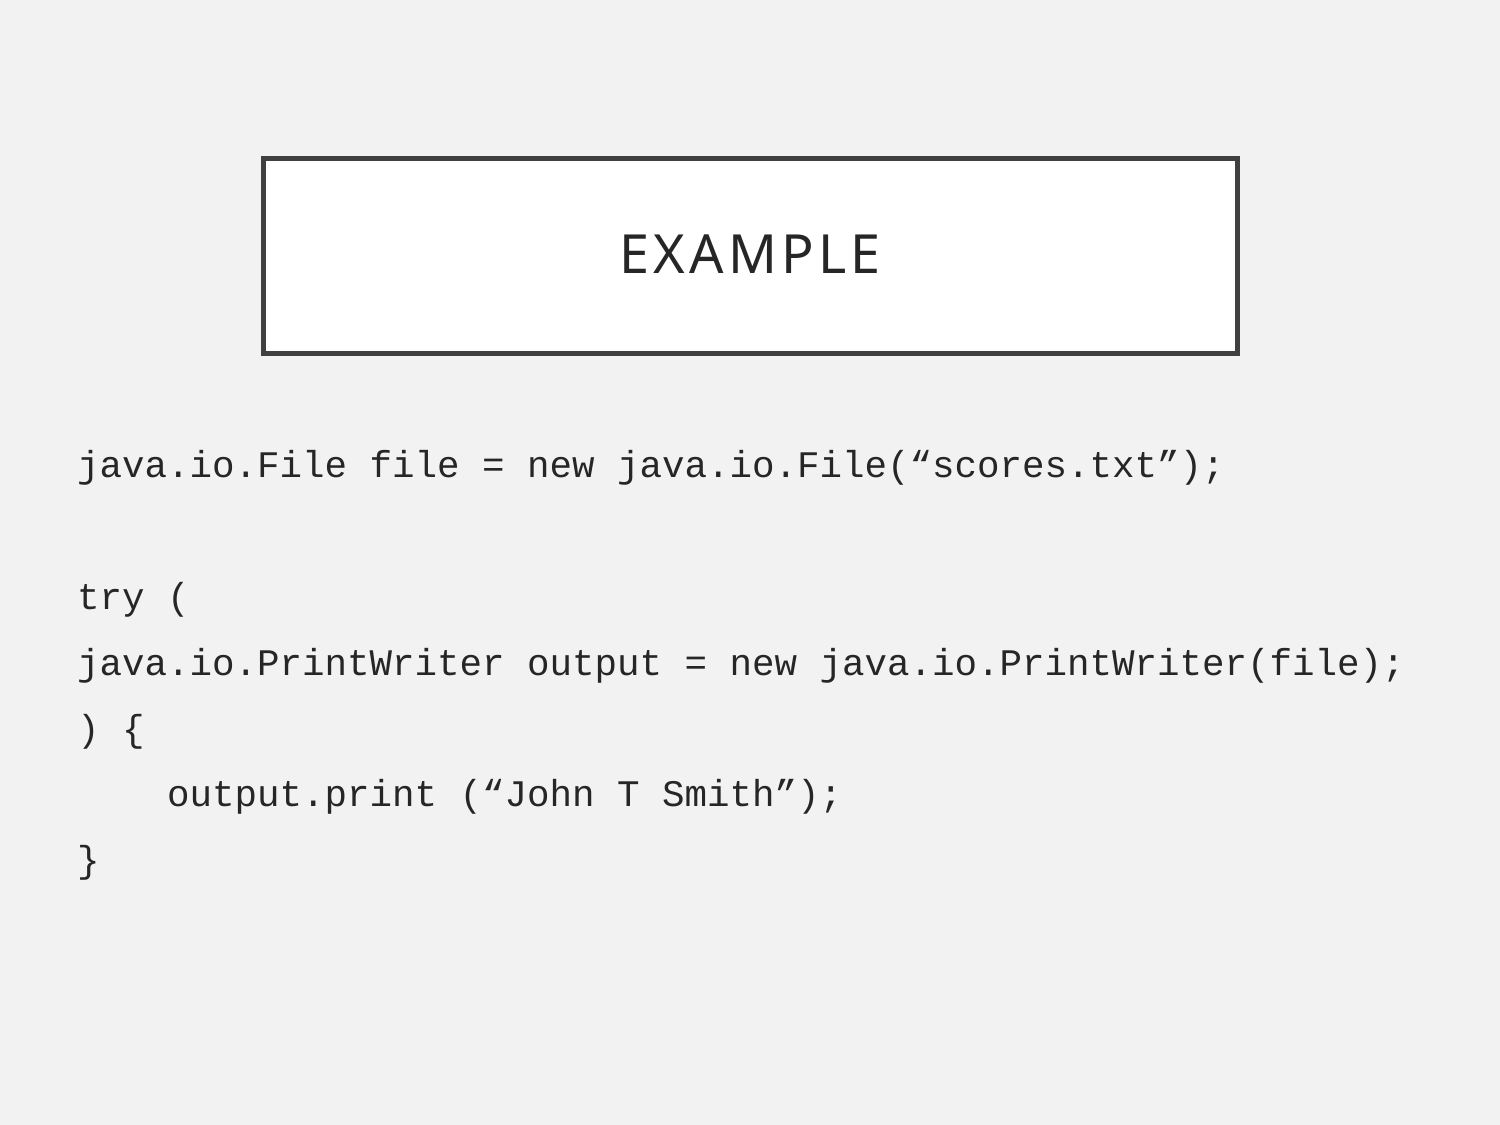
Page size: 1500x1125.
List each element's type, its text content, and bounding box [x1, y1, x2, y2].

list java.io.File file = new java.io.File(“scores.txt”); try ( java.io.PrintWriter output = new java.io.PrintWriter(file); ) { output.print (“John T Smith”); } [62, 432, 1453, 942]
title Example [261, 156, 1240, 356]
